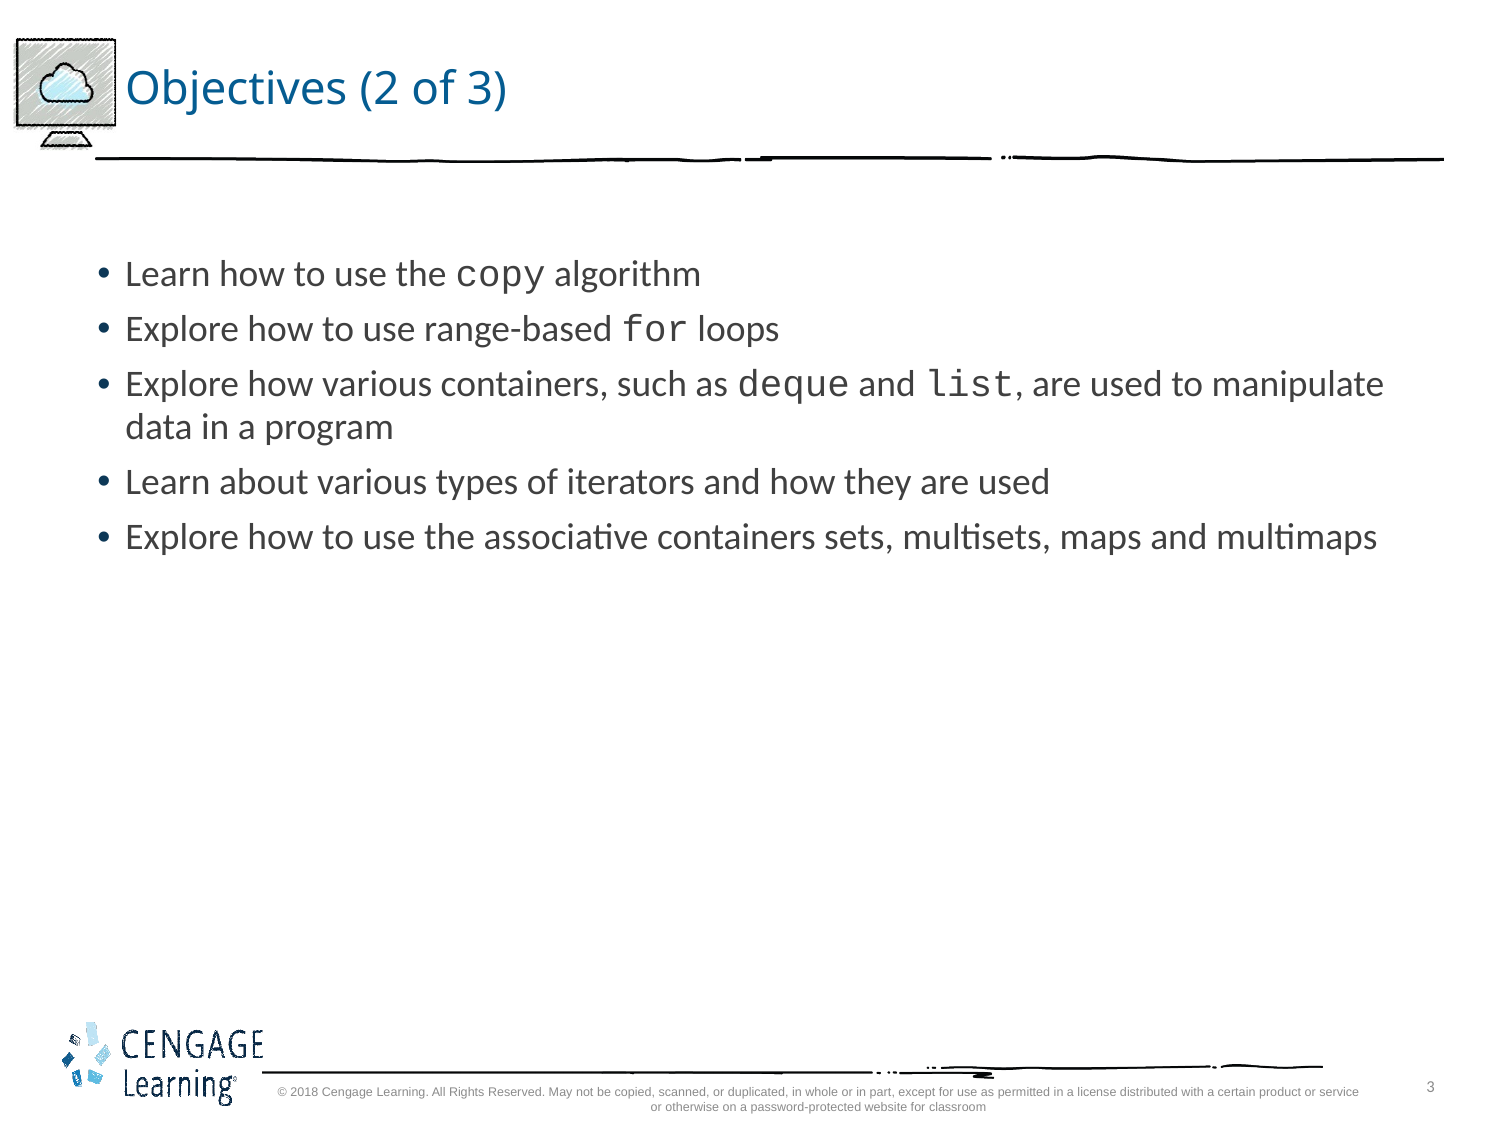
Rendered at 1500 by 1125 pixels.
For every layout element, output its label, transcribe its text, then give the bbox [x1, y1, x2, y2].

footer © 2018 Cengage Learning. All Rights Reserved. May not be copied, scanned, or duplicated, in whole or in part, except for use as permitted in a license distributed with a certain product or service or otherwise on a password-protected website for classroom [262, 1079, 1375, 1120]
title Objectives (2 of 3) [125, 66, 1442, 116]
picture [62, 1022, 1323, 1106]
picture [95, 155, 1444, 163]
picture [13, 36, 117, 151]
list Learn how to use the copy algorithm Explore how to use range-based for loops Explore how various containers, such as deque and list, are used to manipulate data in a program Learn about various types of iterators and how they are used Explore how to use the associative containers sets, multisets, maps and multimaps [59, 252, 1441, 485]
